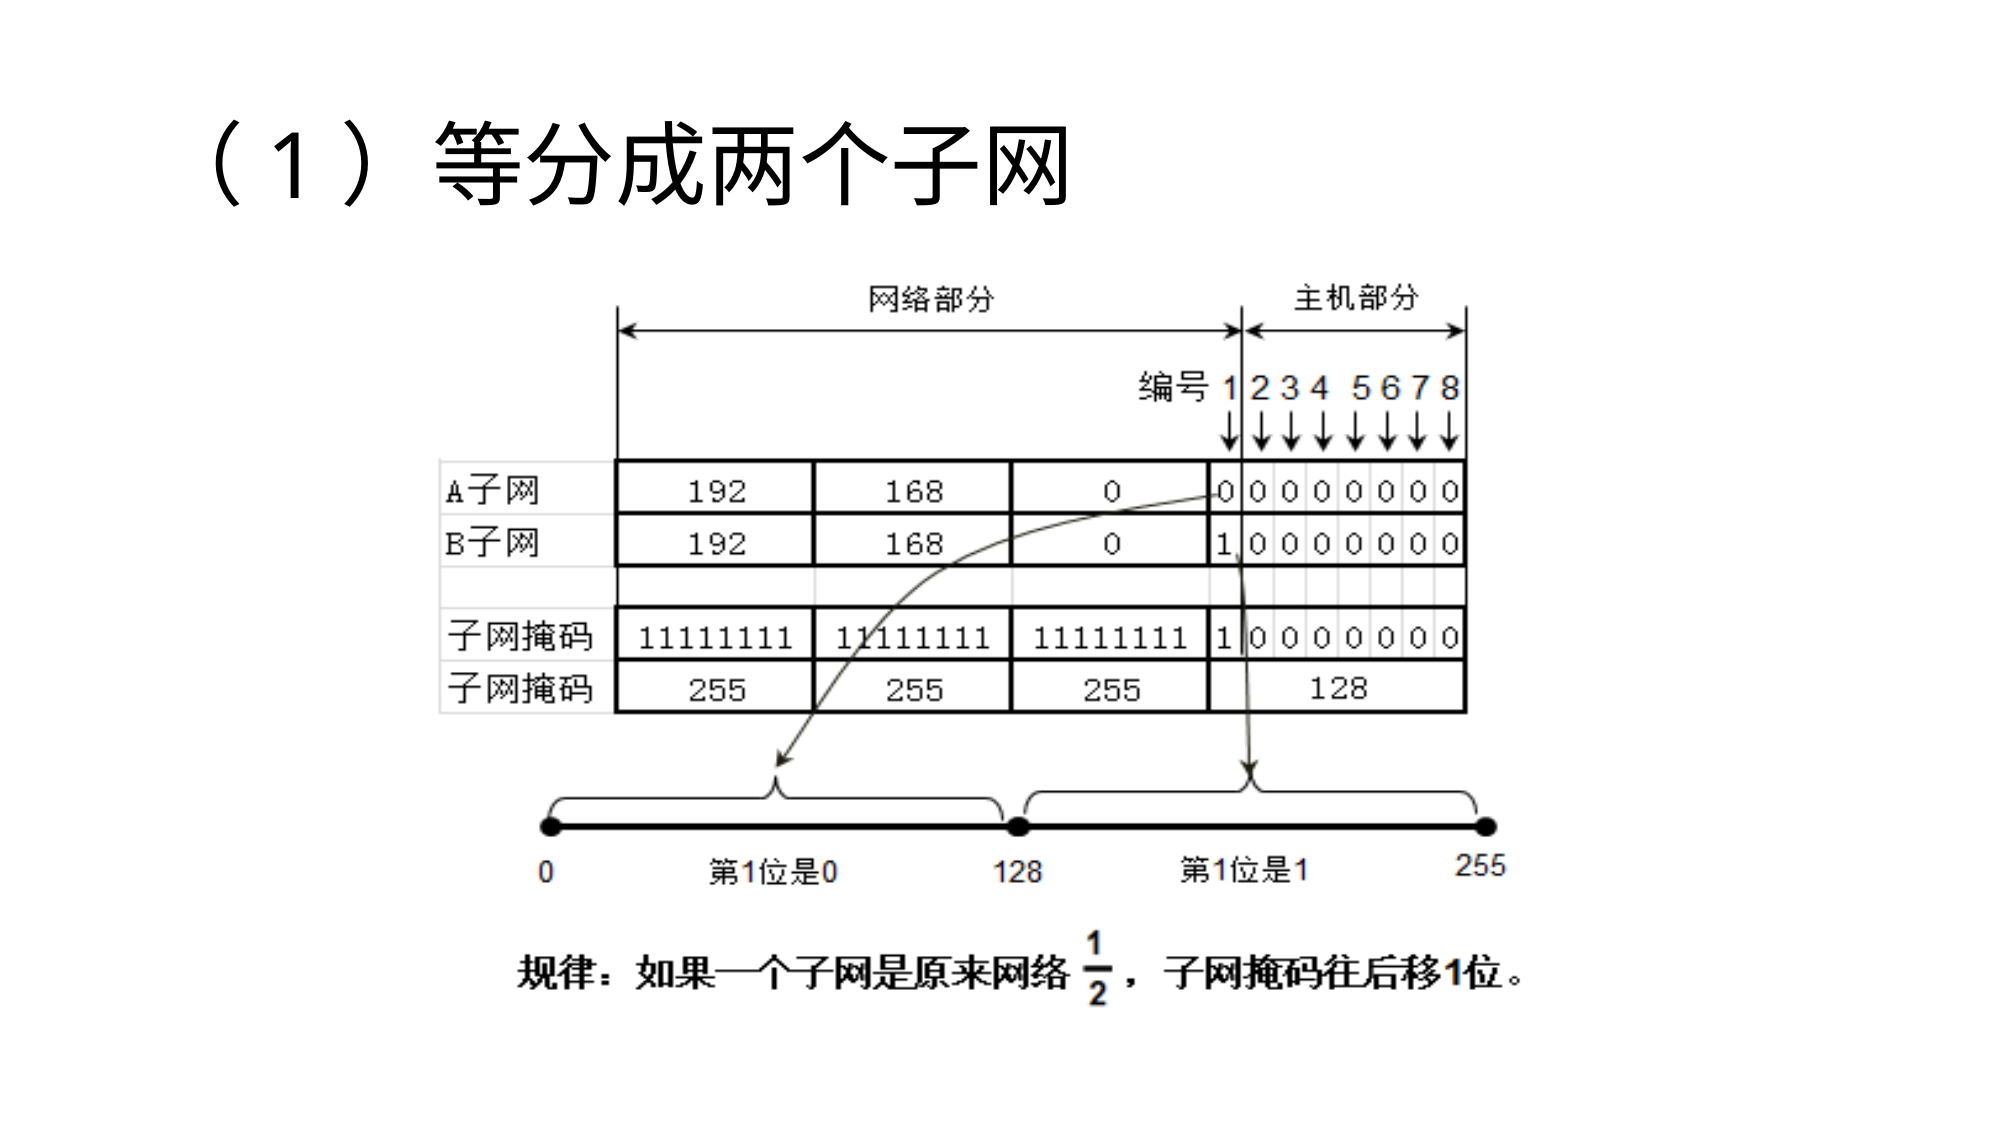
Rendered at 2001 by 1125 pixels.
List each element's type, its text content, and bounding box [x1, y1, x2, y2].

picture [432, 269, 1567, 1014]
title （1）等分成两个子网 [137, 59, 1863, 278]
